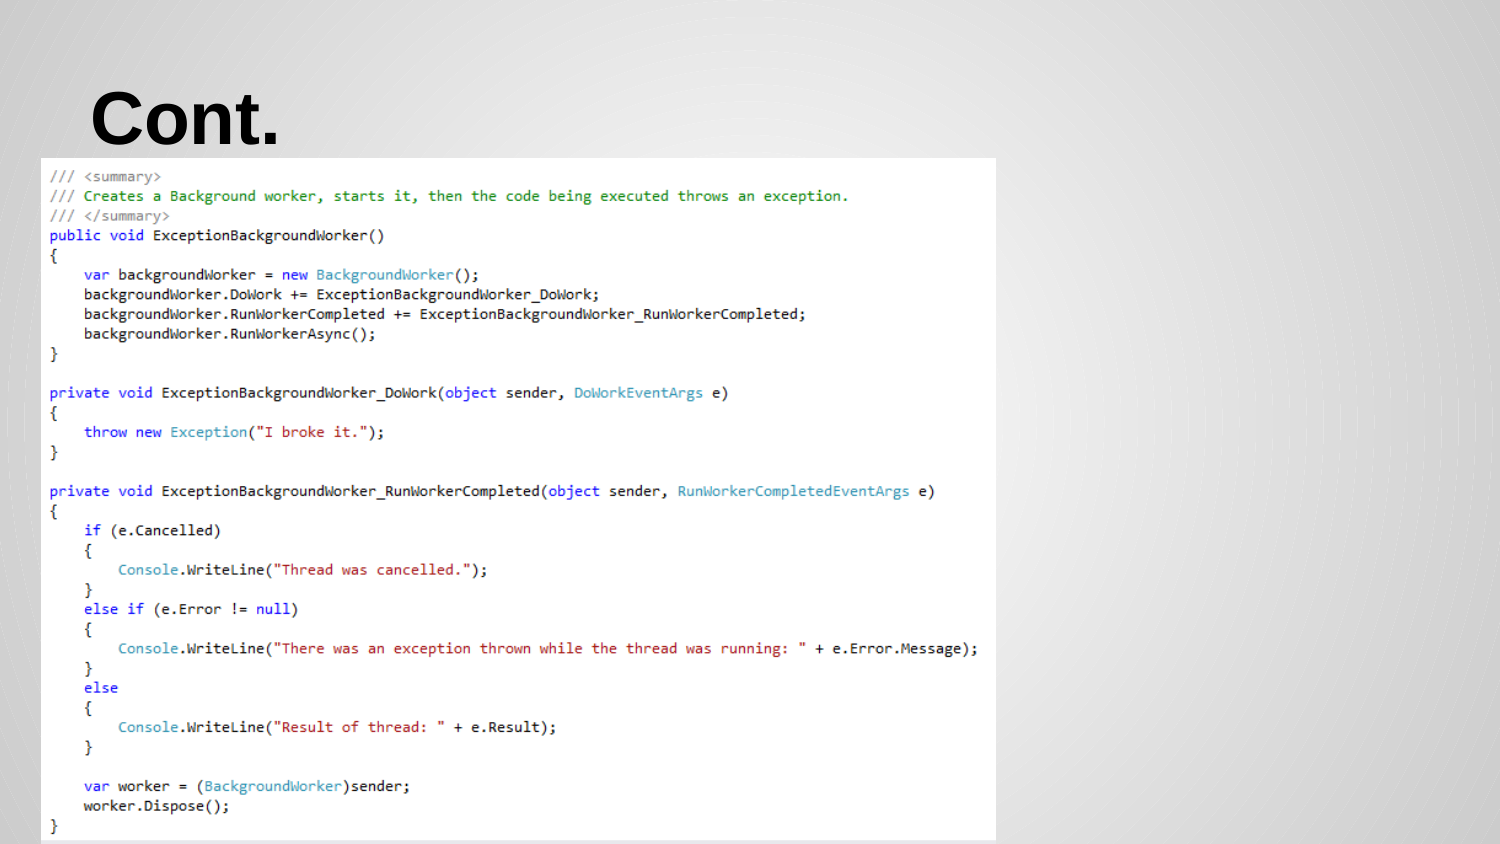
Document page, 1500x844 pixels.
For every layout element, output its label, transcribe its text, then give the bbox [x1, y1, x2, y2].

picture [40, 158, 996, 844]
title Cont. [75, 33, 1425, 175]
